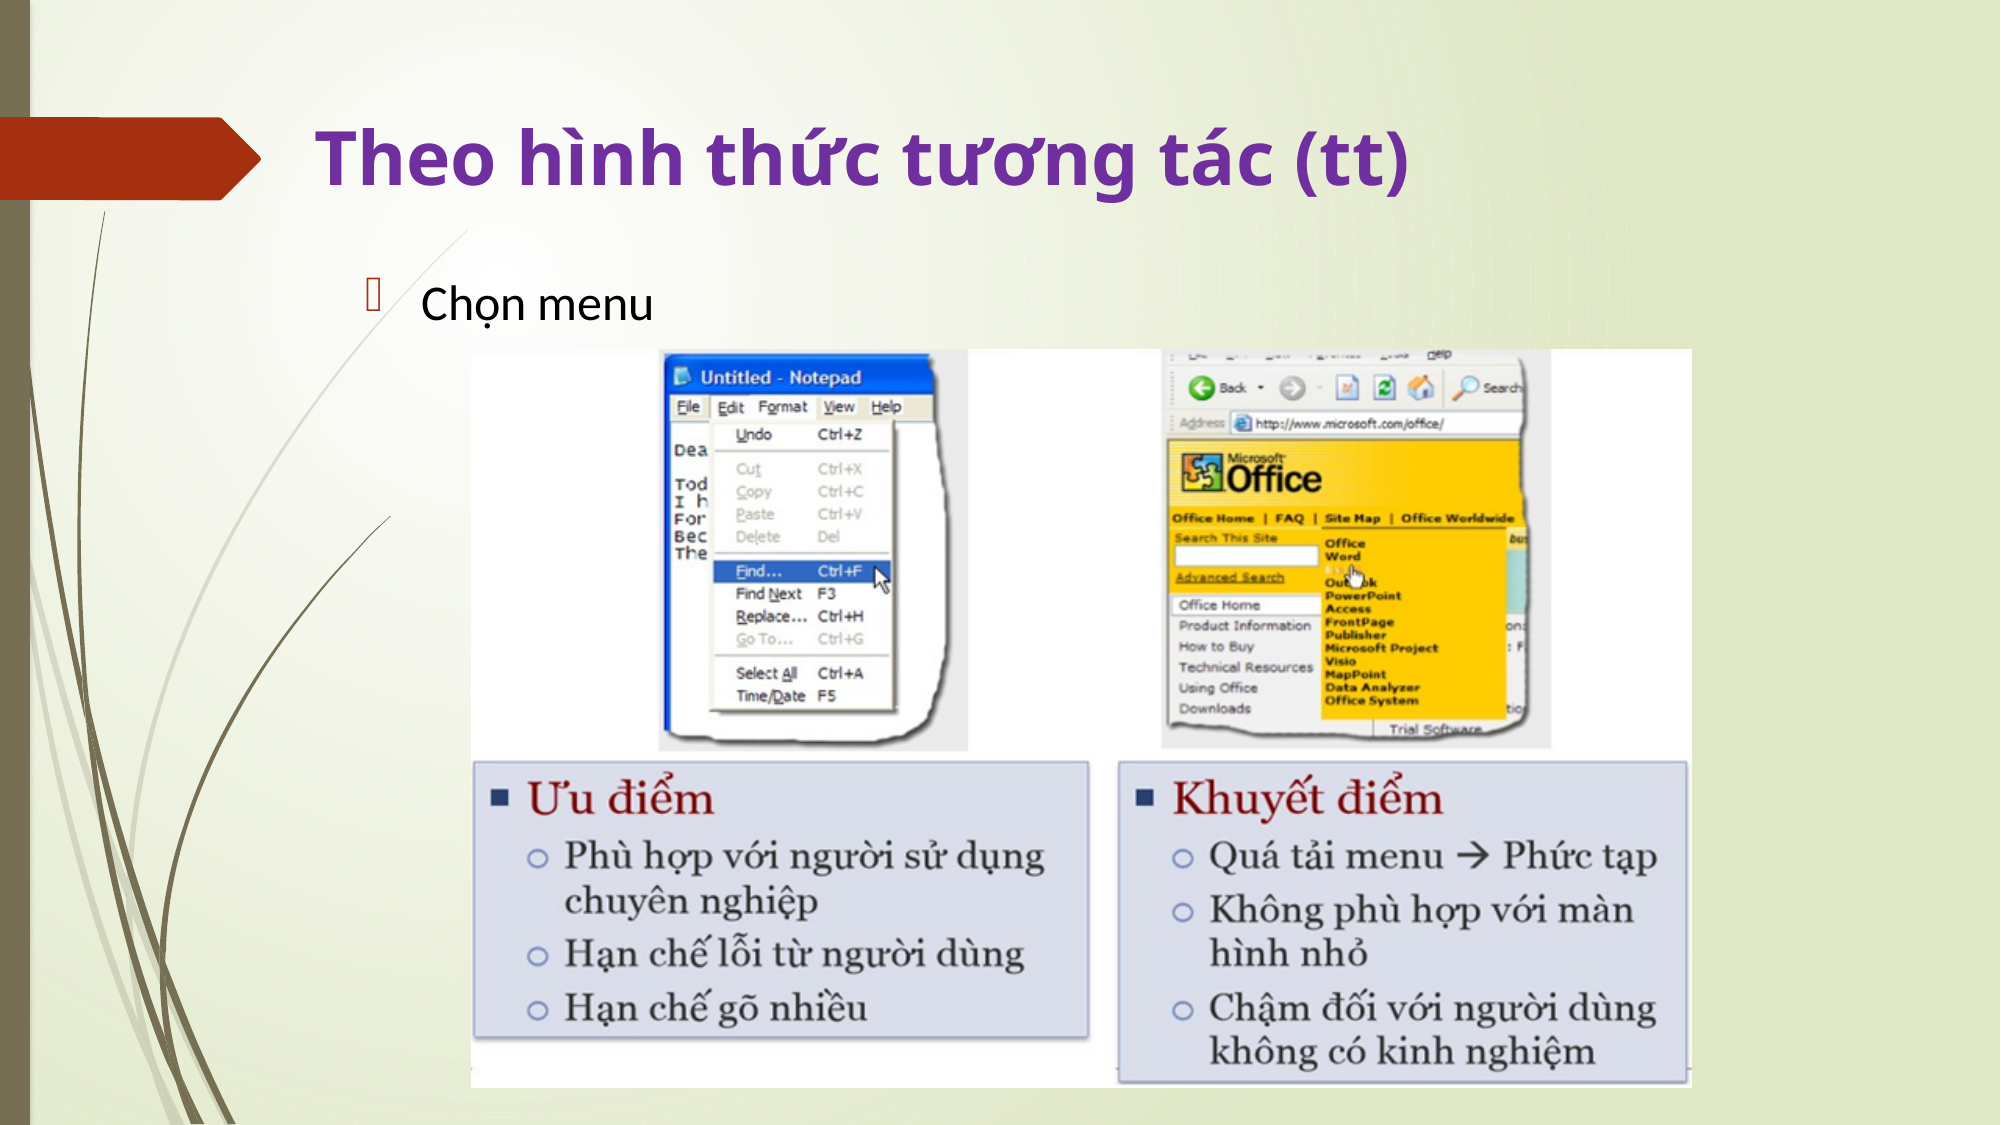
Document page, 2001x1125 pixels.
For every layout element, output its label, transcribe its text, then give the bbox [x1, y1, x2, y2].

list Chọn menu [350, 262, 1813, 883]
title Theo hình thức tương tác (tt) [299, 103, 1762, 314]
picture [470, 349, 1692, 1088]
